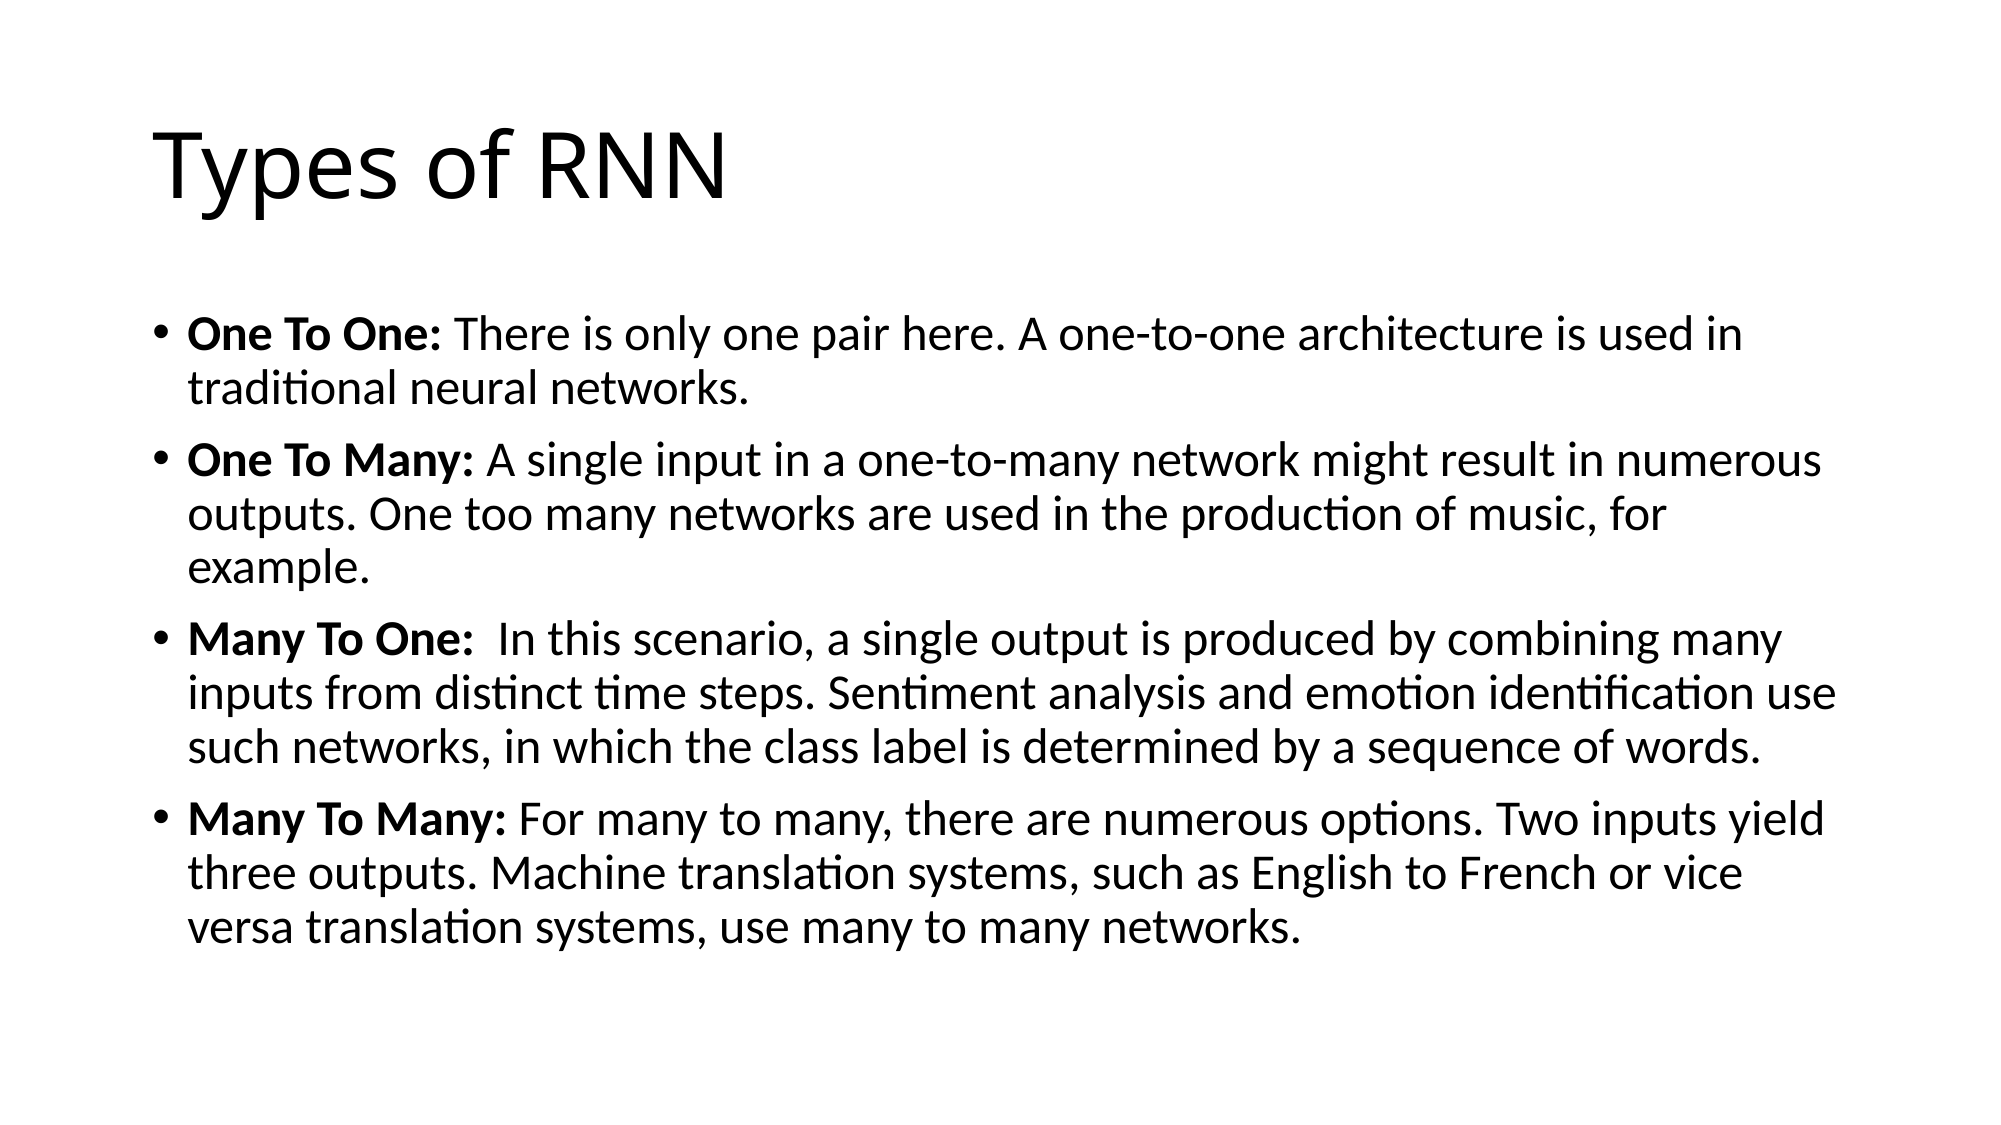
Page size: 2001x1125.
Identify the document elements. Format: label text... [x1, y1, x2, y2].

title Types of RNN [137, 59, 1863, 278]
list One To One: There is only one pair here. A one-to-one architecture is used in traditional neural networks. One To Many: A single input in a one-to-many network might result in numerous outputs. One too many networks are used in the production of music, for example. Many To One: In this scenario, a single output is produced by combining many inputs from distinct time steps. Sentiment analysis and emotion identification use such networks, in which the class label is determined by a sequence of words. Many To Many: For many to many, there are numerous options. Two inputs yield three outputs. Machine translation systems, such as English to French or vice versa translation systems, use many to many networks. [137, 299, 1863, 1014]
